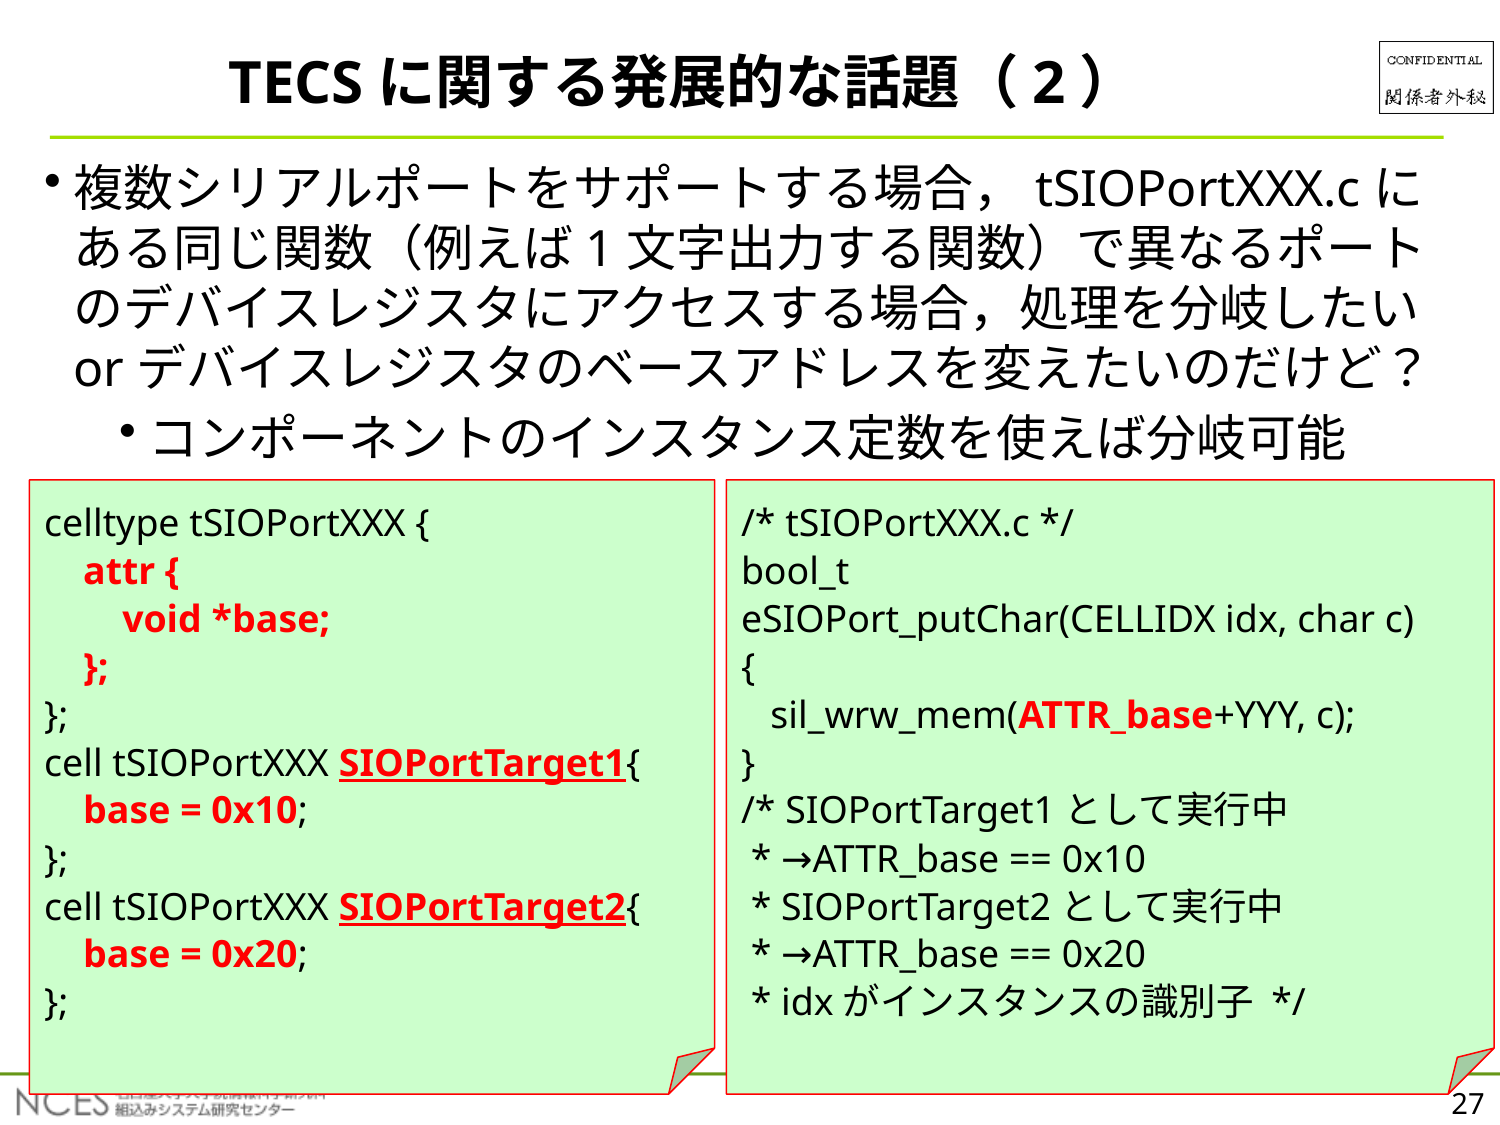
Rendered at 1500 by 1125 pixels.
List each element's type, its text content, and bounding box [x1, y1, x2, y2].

picture [1379, 41, 1494, 114]
picture [0, 1071, 1376, 1125]
title TECSに関する発展的な話題（2） [34, 30, 1332, 115]
text_box 複数シリアルポートをサポートする場合，tSIOPortXXX.cにある同じ関数（例えば1文字出力する関数）で異なるポートのデバイスレジスタにアクセスする場合，処理を分岐したいorデバイスレジスタのベースアドレスを変えたいのだけど？ コンポーネントのインスタンス定数を使えば分岐可能 [29, 148, 1474, 1051]
slide_number 27 [1376, 1078, 1500, 1125]
picture [1466, 1071, 1500, 1078]
text_box celltype tSIOPortXXX { attr { void *base; }; }; cell tSIOPortXXX SIOPortTarget1{ base = 0x10; }; cell tSIOPortXXX SIOPortTarget2{ base = 0x20; }; [29, 479, 715, 1095]
text_box /* tSIOPortXXX.c */ bool_t eSIOPort_putChar(CELLIDX idx, char c) { sil_wrw_mem(ATTR_base+YYY, c); } /* SIOPortTarget1として実行中 * →ATTR_base == 0x10 * SIOPortTarget2として実行中 * →ATTR_base == 0x20 * idxがインスタンスの識別子 */ [726, 479, 1495, 1095]
